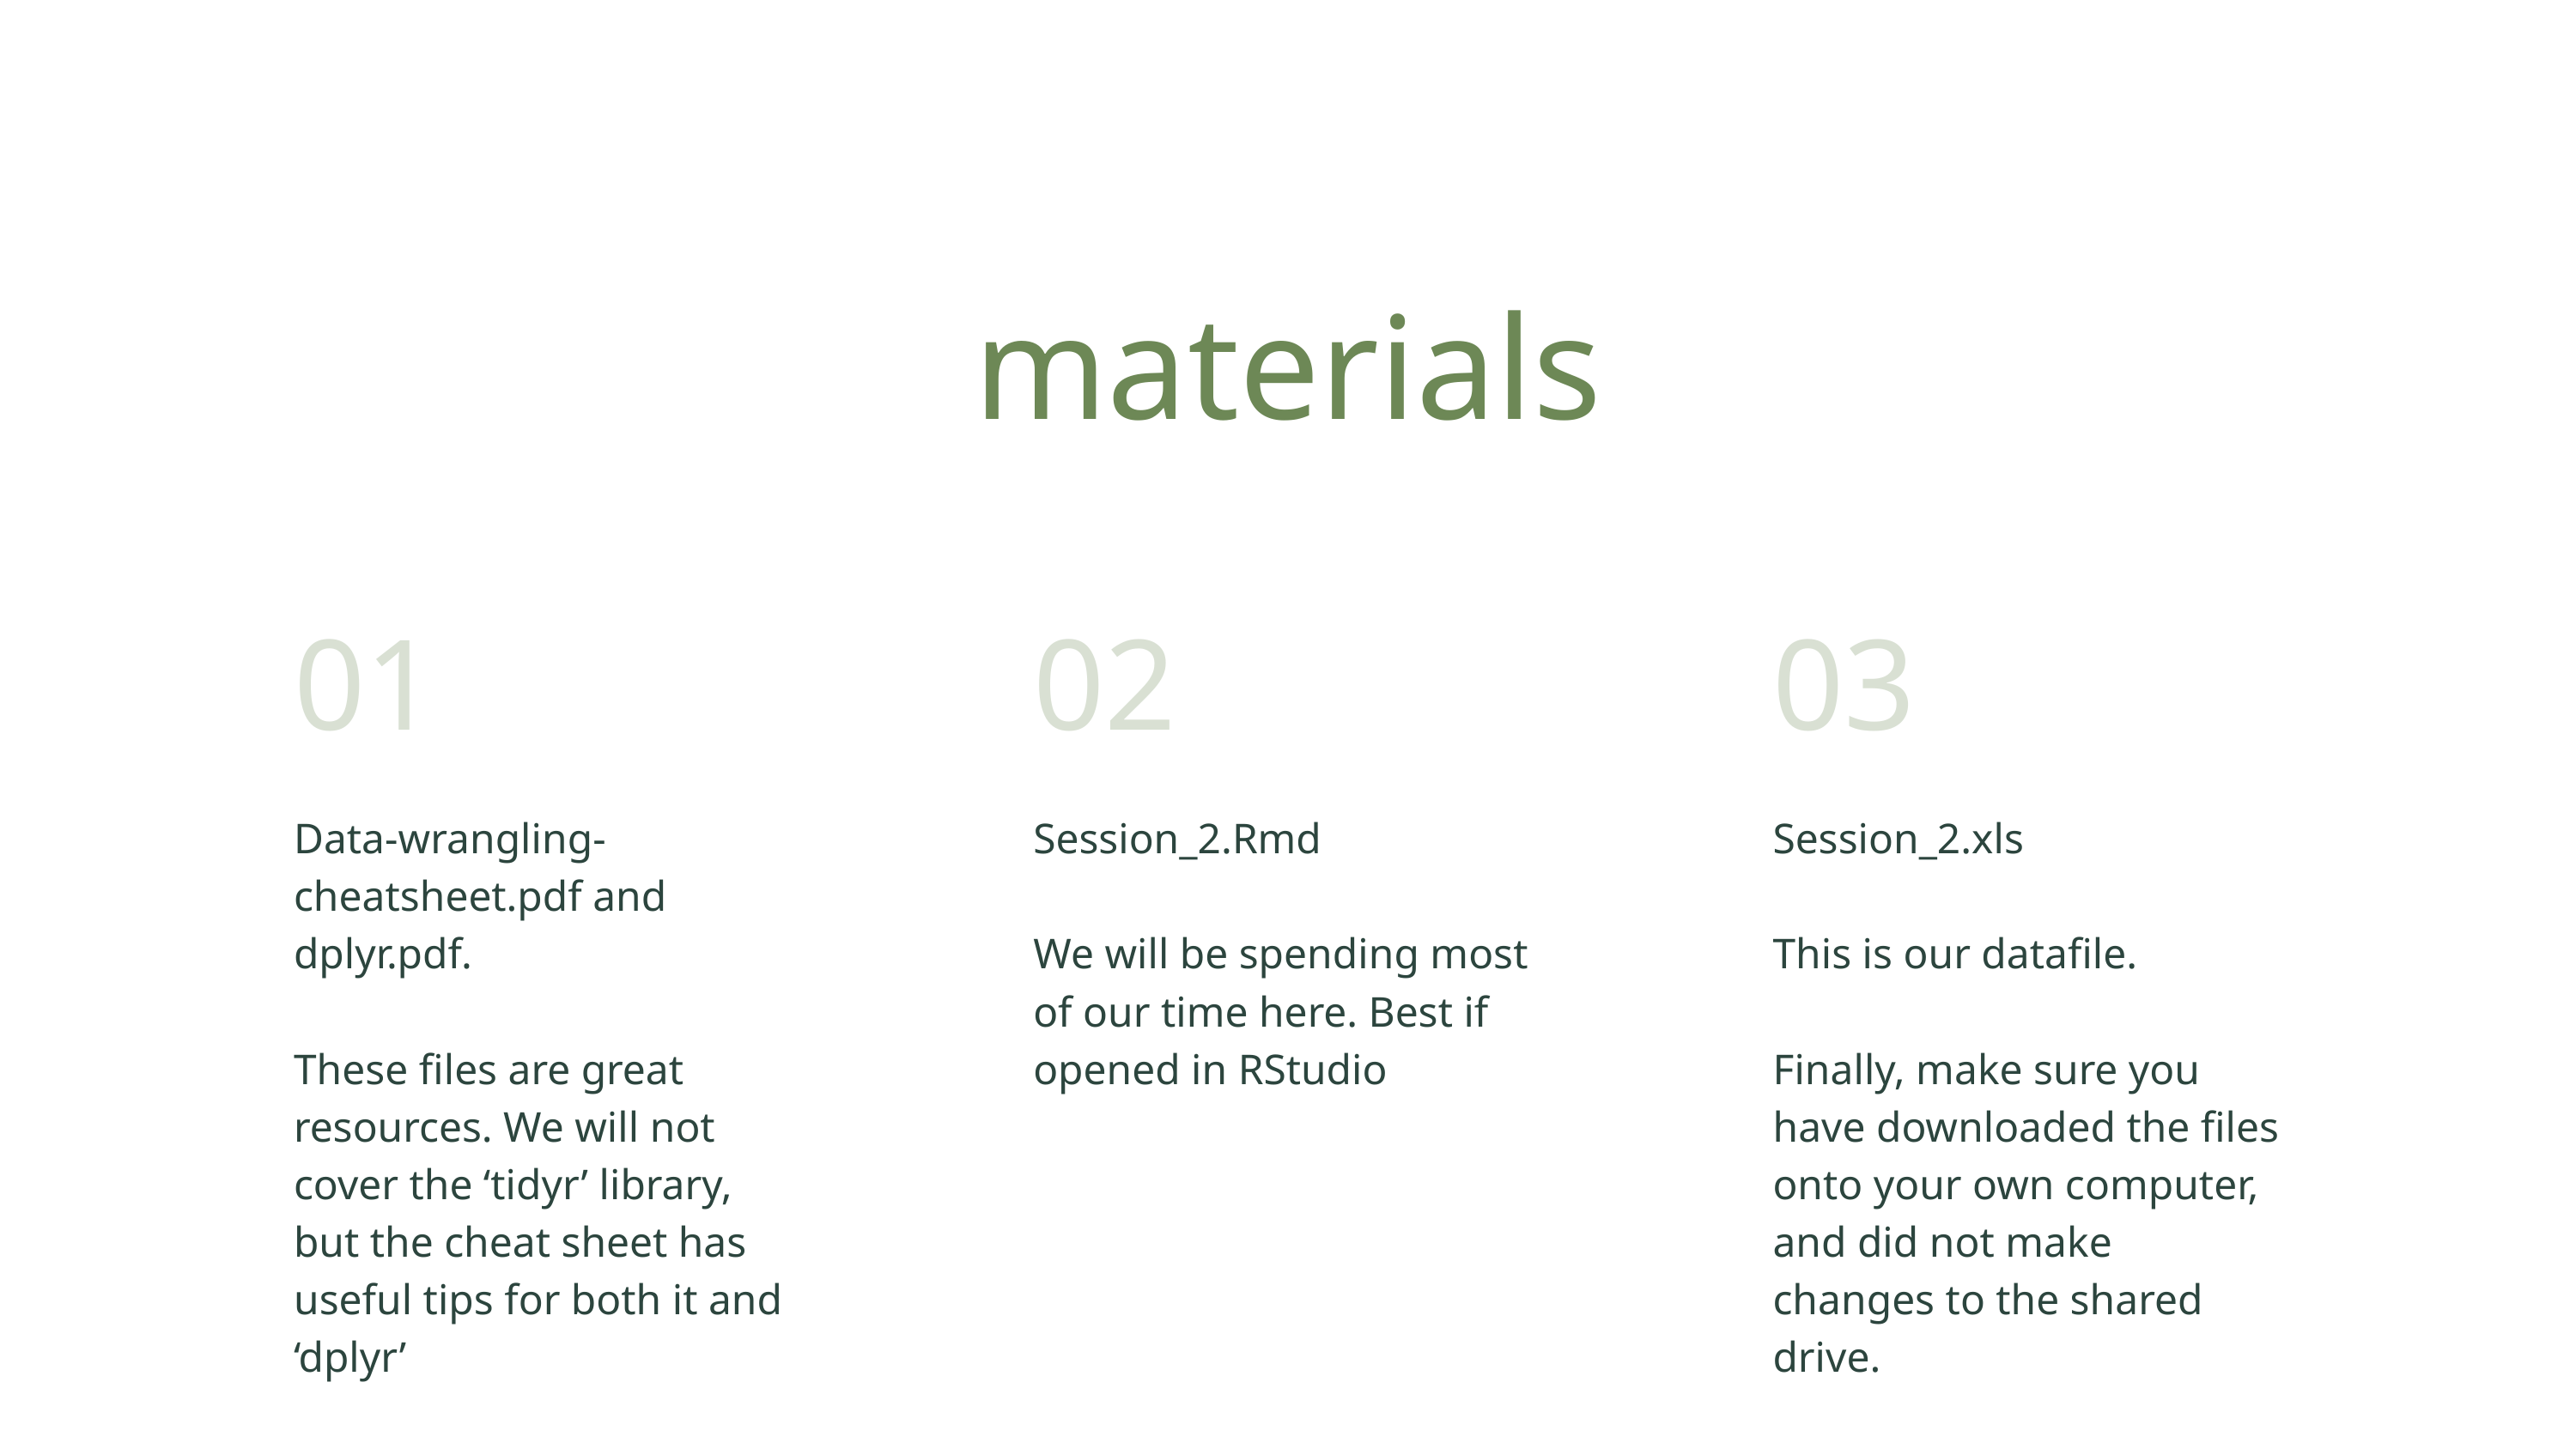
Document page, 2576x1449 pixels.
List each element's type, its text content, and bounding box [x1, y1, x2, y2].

text_box materials [294, 276, 2282, 449]
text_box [1772, 604, 2282, 1379]
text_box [293, 604, 804, 1379]
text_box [1033, 604, 1543, 1148]
